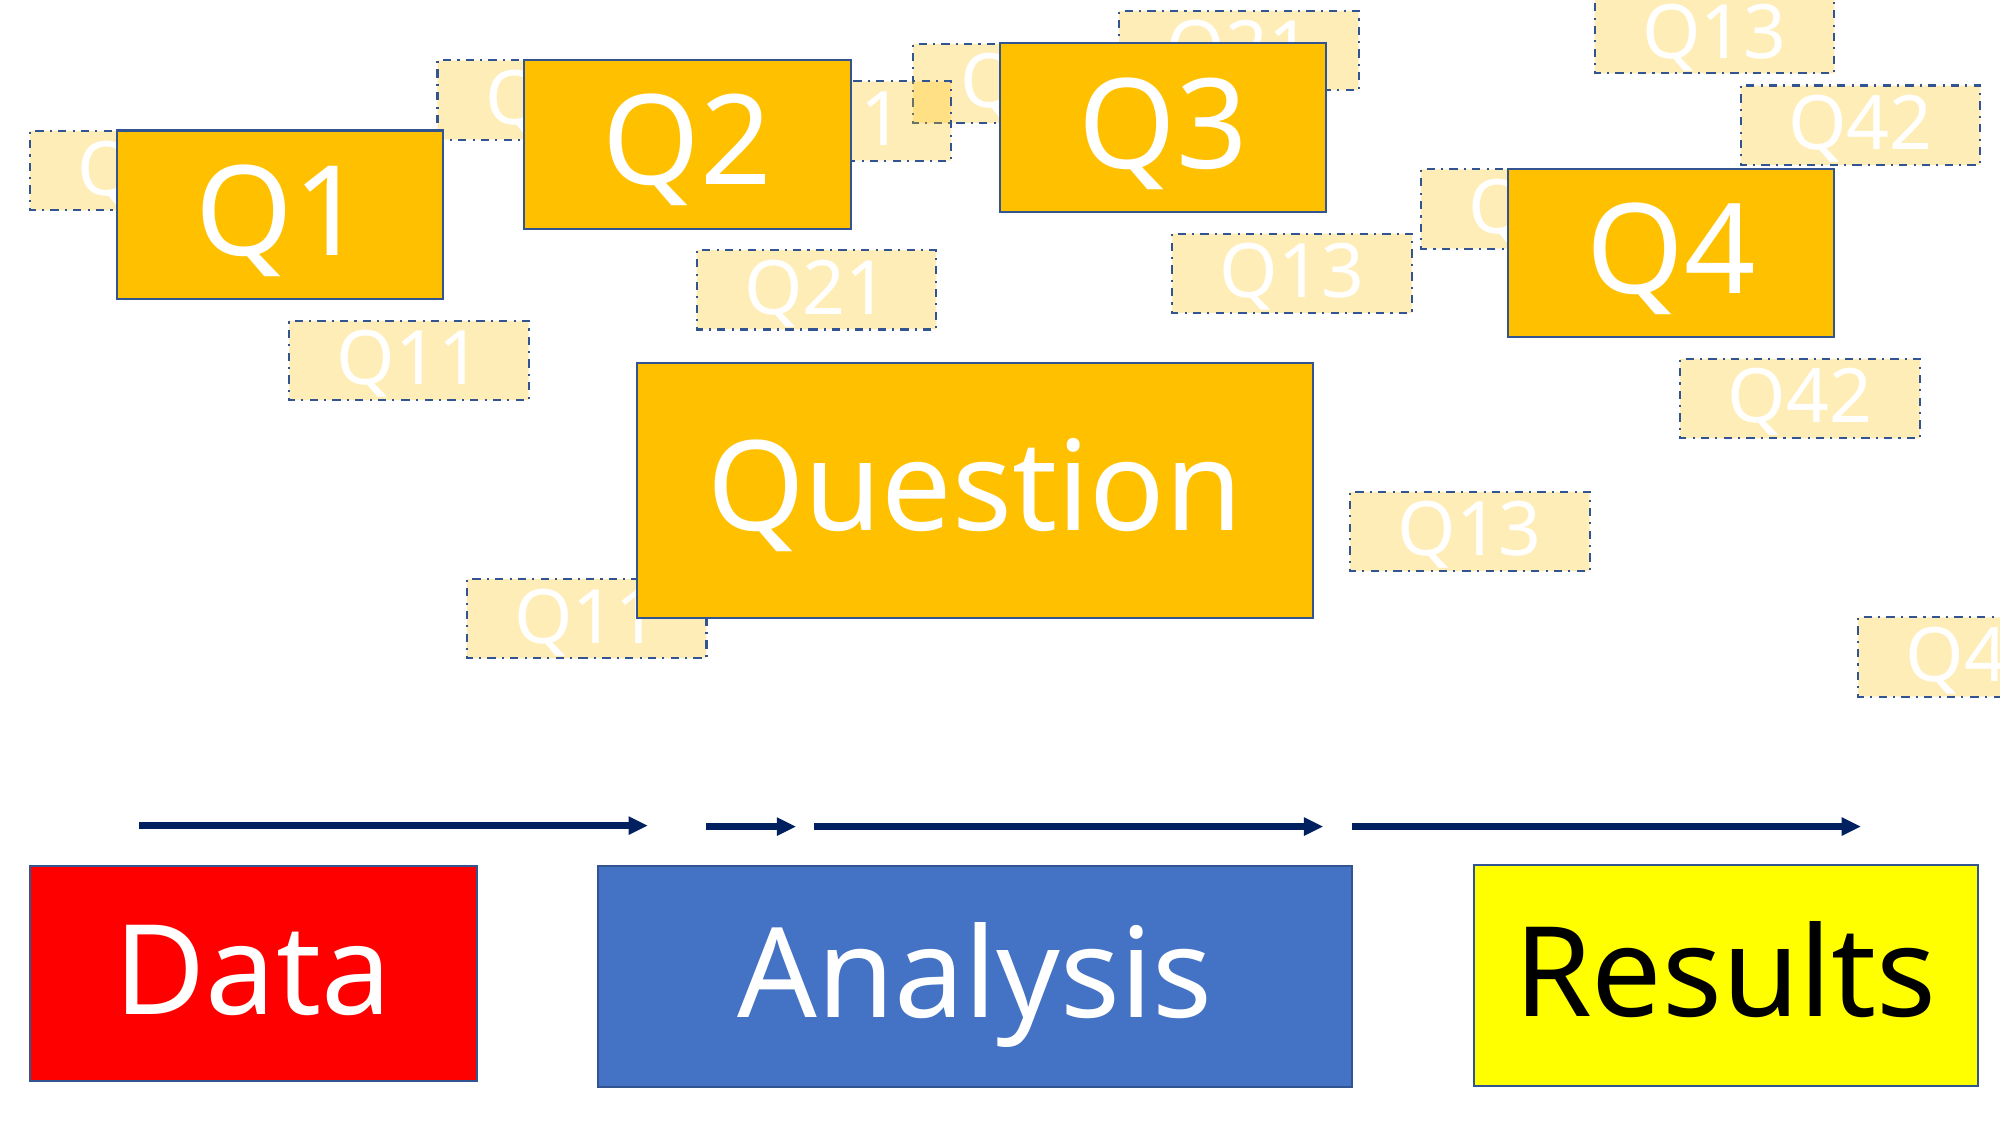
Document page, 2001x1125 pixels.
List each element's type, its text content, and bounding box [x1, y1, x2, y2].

text_box Q2 [523, 59, 852, 230]
text_box Analysis [597, 865, 1353, 1088]
text_box Q21 [696, 249, 937, 331]
text_box Q13 [1594, 0, 1835, 74]
text_box Data [29, 865, 478, 1082]
text_box Q4 [1507, 168, 1835, 338]
text_box Q13 [1349, 491, 1591, 572]
text_box Q21 [1118, 10, 1360, 91]
text_box Q42 [1420, 168, 1507, 250]
text_box Q21 [436, 59, 523, 141]
text_box Q3 [999, 42, 1327, 213]
text_box Q13 [912, 43, 999, 124]
text_box Q11 [852, 80, 952, 162]
text_box Q42 [1679, 358, 1921, 439]
text_box Results [1473, 864, 1979, 1087]
text_box Q13 [1171, 233, 1413, 314]
text_box Q1 [116, 129, 444, 300]
text_box Q11 [288, 320, 530, 401]
text_box Q42 [1857, 616, 2000, 698]
text_box Q42 [1740, 84, 1981, 166]
text_box Q11 [466, 578, 708, 659]
text_box Question [636, 362, 1314, 619]
text_box Q11 [29, 130, 116, 211]
